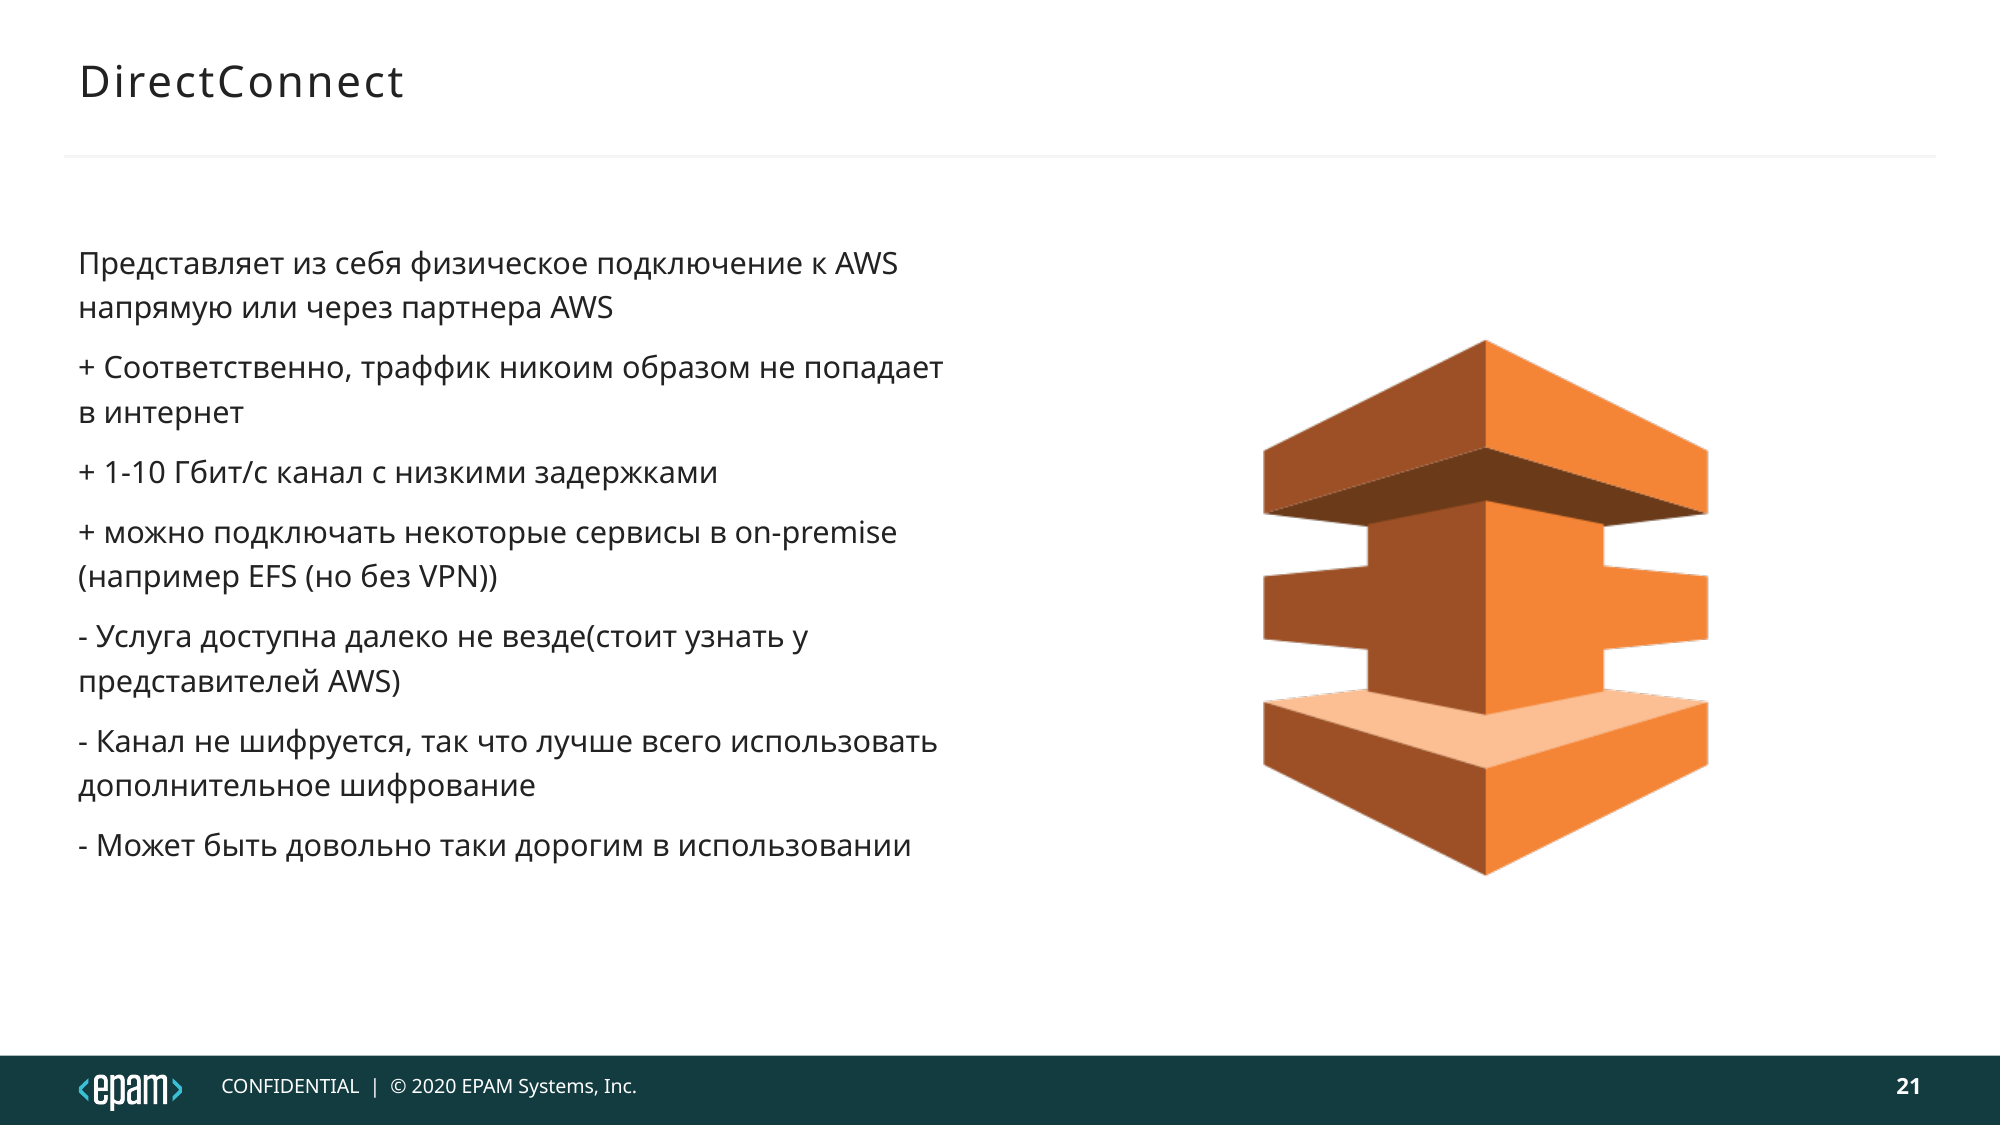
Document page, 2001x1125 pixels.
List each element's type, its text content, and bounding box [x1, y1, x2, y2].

slide_number 21 [1621, 1055, 1922, 1125]
title DirectConnect [78, 50, 1922, 116]
list Представляет из себя физическое подключение к AWS напрямую или через партнера AWS + Соответственно, траффик никоим образом не попадает в интернет + 1-10 Гбит/с канал с низкими задержками + можно подключать некоторые сервисы в on-premise (например EFS (но без VPN)) - Услуга доступна далеко не везде(стоит узнать у представителей AWS) - Канал не шифруется, так что лучше всего использовать дополнительное шифрование - Может быть довольно таки дорогим в использовании [78, 236, 950, 980]
picture [1114, 236, 1858, 980]
